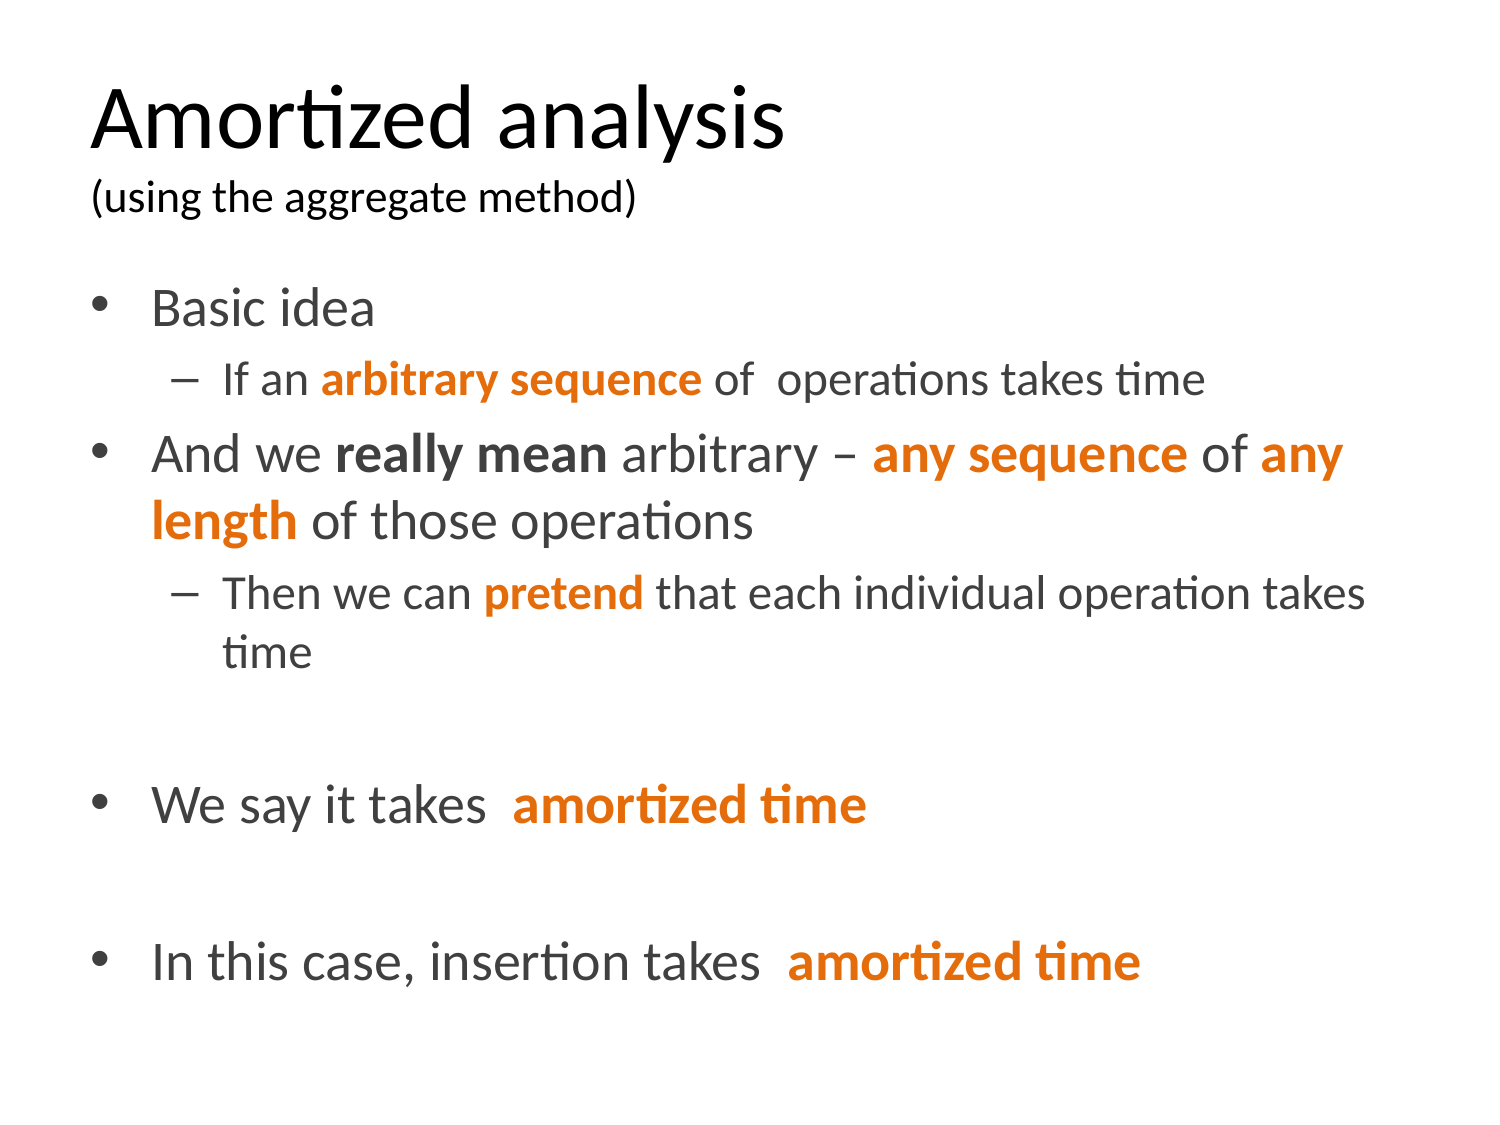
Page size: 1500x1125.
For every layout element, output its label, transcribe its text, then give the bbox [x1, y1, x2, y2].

title Amortized analysis (using the aggregate method) [75, 45, 1425, 233]
